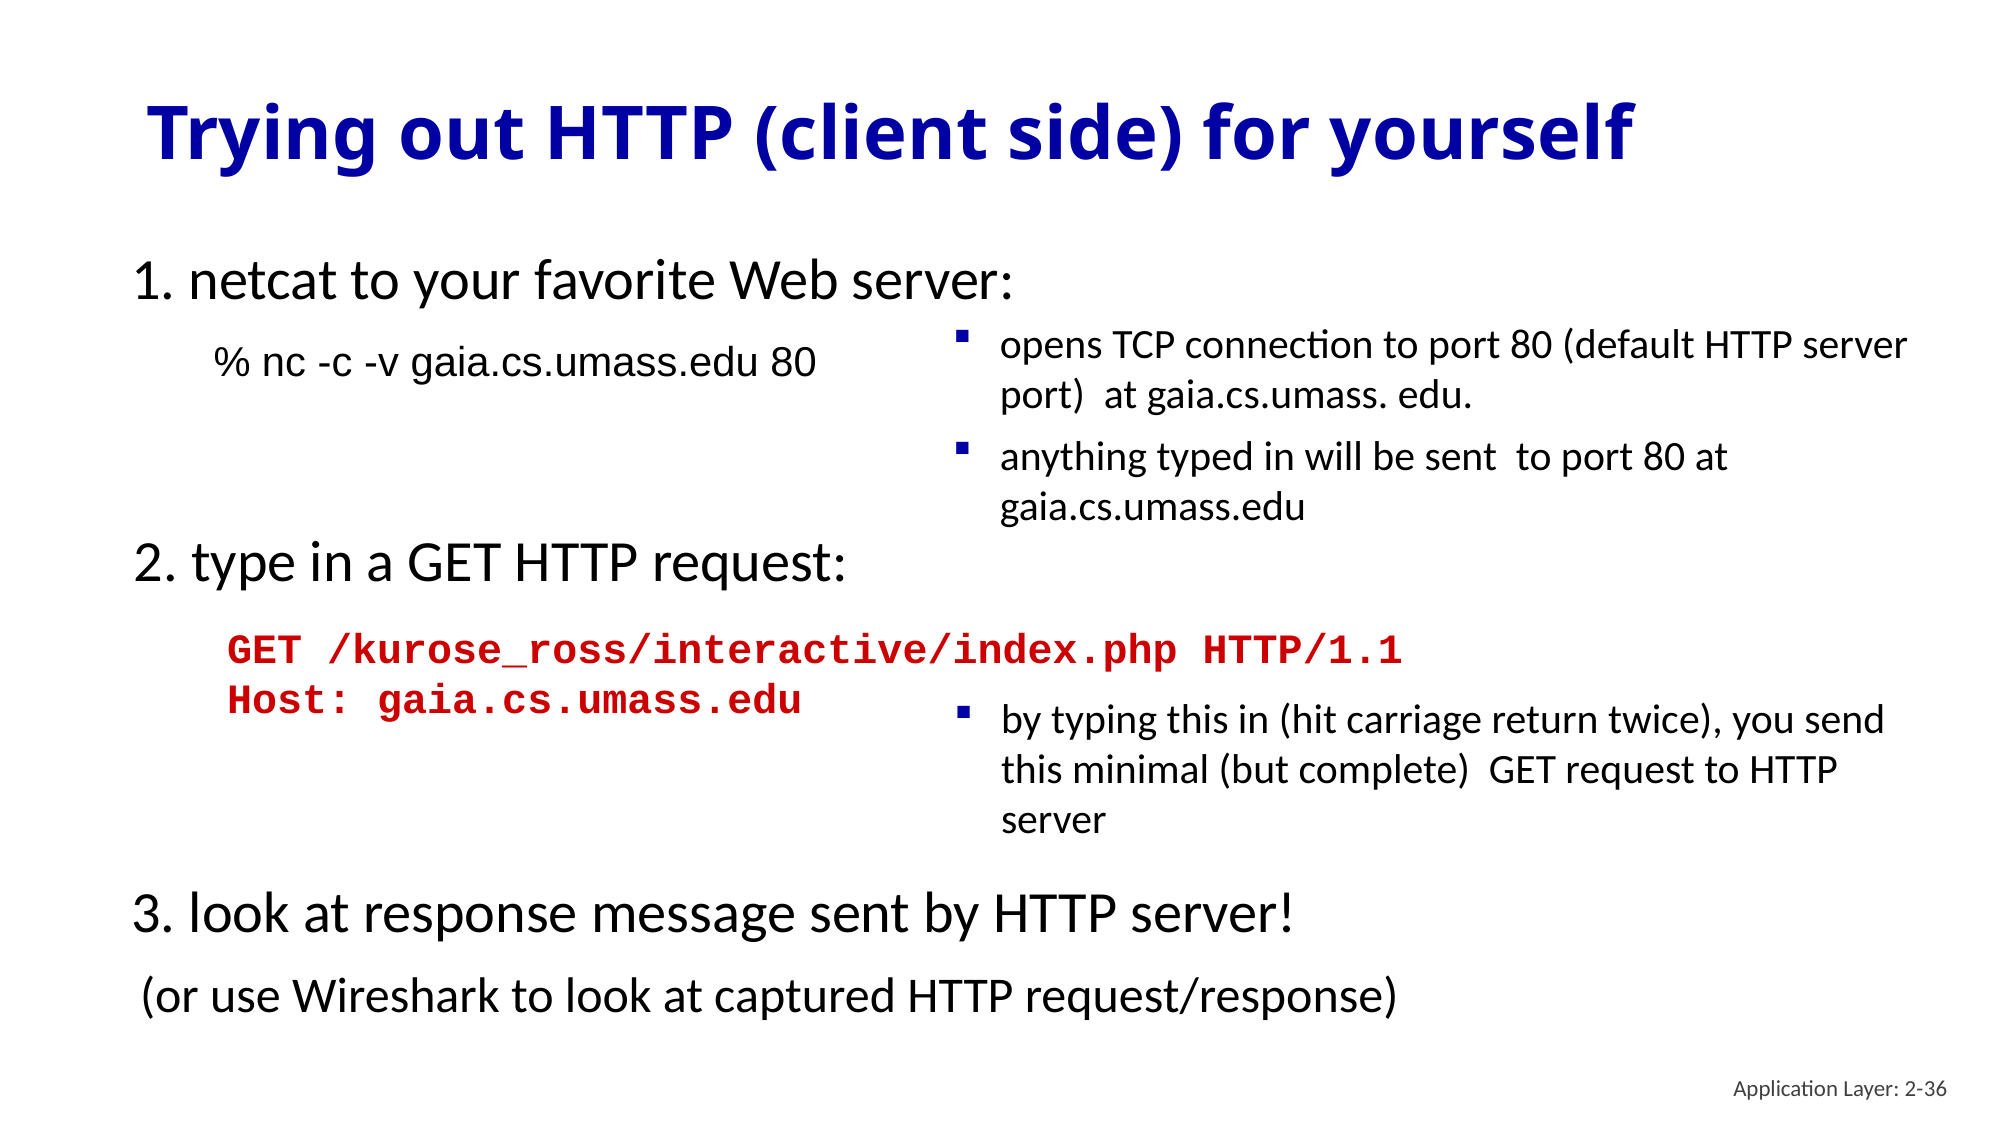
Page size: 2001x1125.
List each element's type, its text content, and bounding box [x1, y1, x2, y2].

title Trying out HTTP (client side) for yourself [131, 62, 1856, 209]
slide_number Application Layer: 2-36 [1512, 1056, 1963, 1117]
text_box 1. netcat to your favorite Web server: [95, 241, 1424, 319]
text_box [116, 867, 1477, 1031]
text_box opens TCP connection to port 80 (default HTTP server port) at gaia.cs.umass. edu. anything typed in will be sent to port 80 at gaia.cs.umass.edu [938, 309, 1963, 515]
text_box % nc -c -v gaia.cs.umass.edu 80 [198, 327, 833, 393]
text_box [119, 515, 1964, 852]
